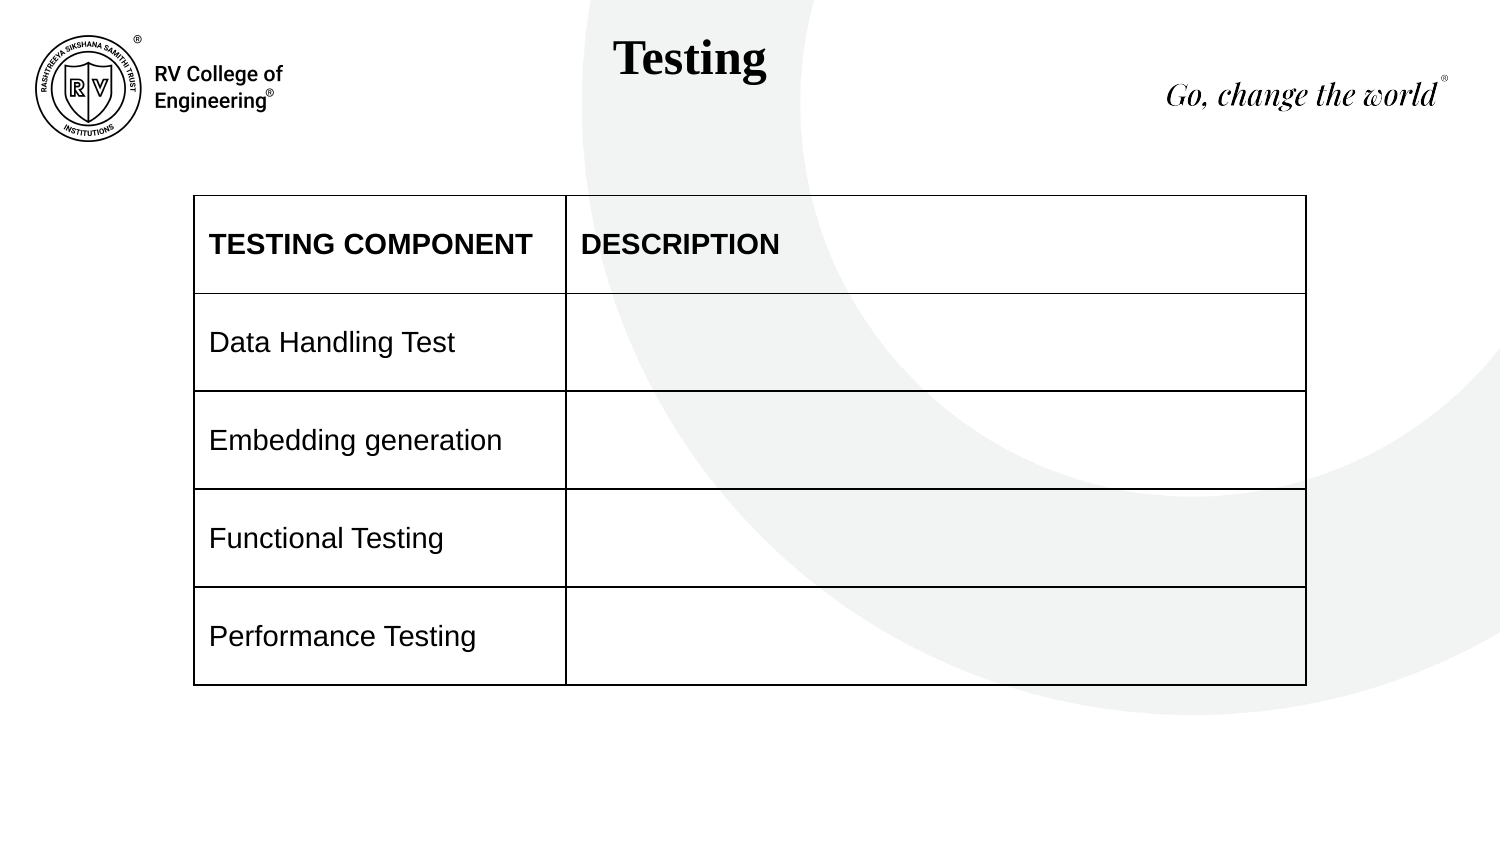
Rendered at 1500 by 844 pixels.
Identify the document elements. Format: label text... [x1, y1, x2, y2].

table_cell Embedding generation [195, 392, 565, 488]
table_cell Functional Testing [195, 490, 565, 586]
table_cell Data Handling Test [195, 294, 565, 390]
text_box Testing [190, 22, 1188, 85]
table_cell [567, 294, 1305, 390]
picture [0, 0, 1500, 844]
table_header TESTING COMPONENT [195, 196, 565, 293]
table_cell [567, 490, 1305, 586]
table_header DESCRIPTION [567, 196, 1305, 293]
table_cell [567, 392, 1305, 488]
table_cell Performance Testing [195, 588, 565, 684]
table_cell [567, 588, 1305, 684]
